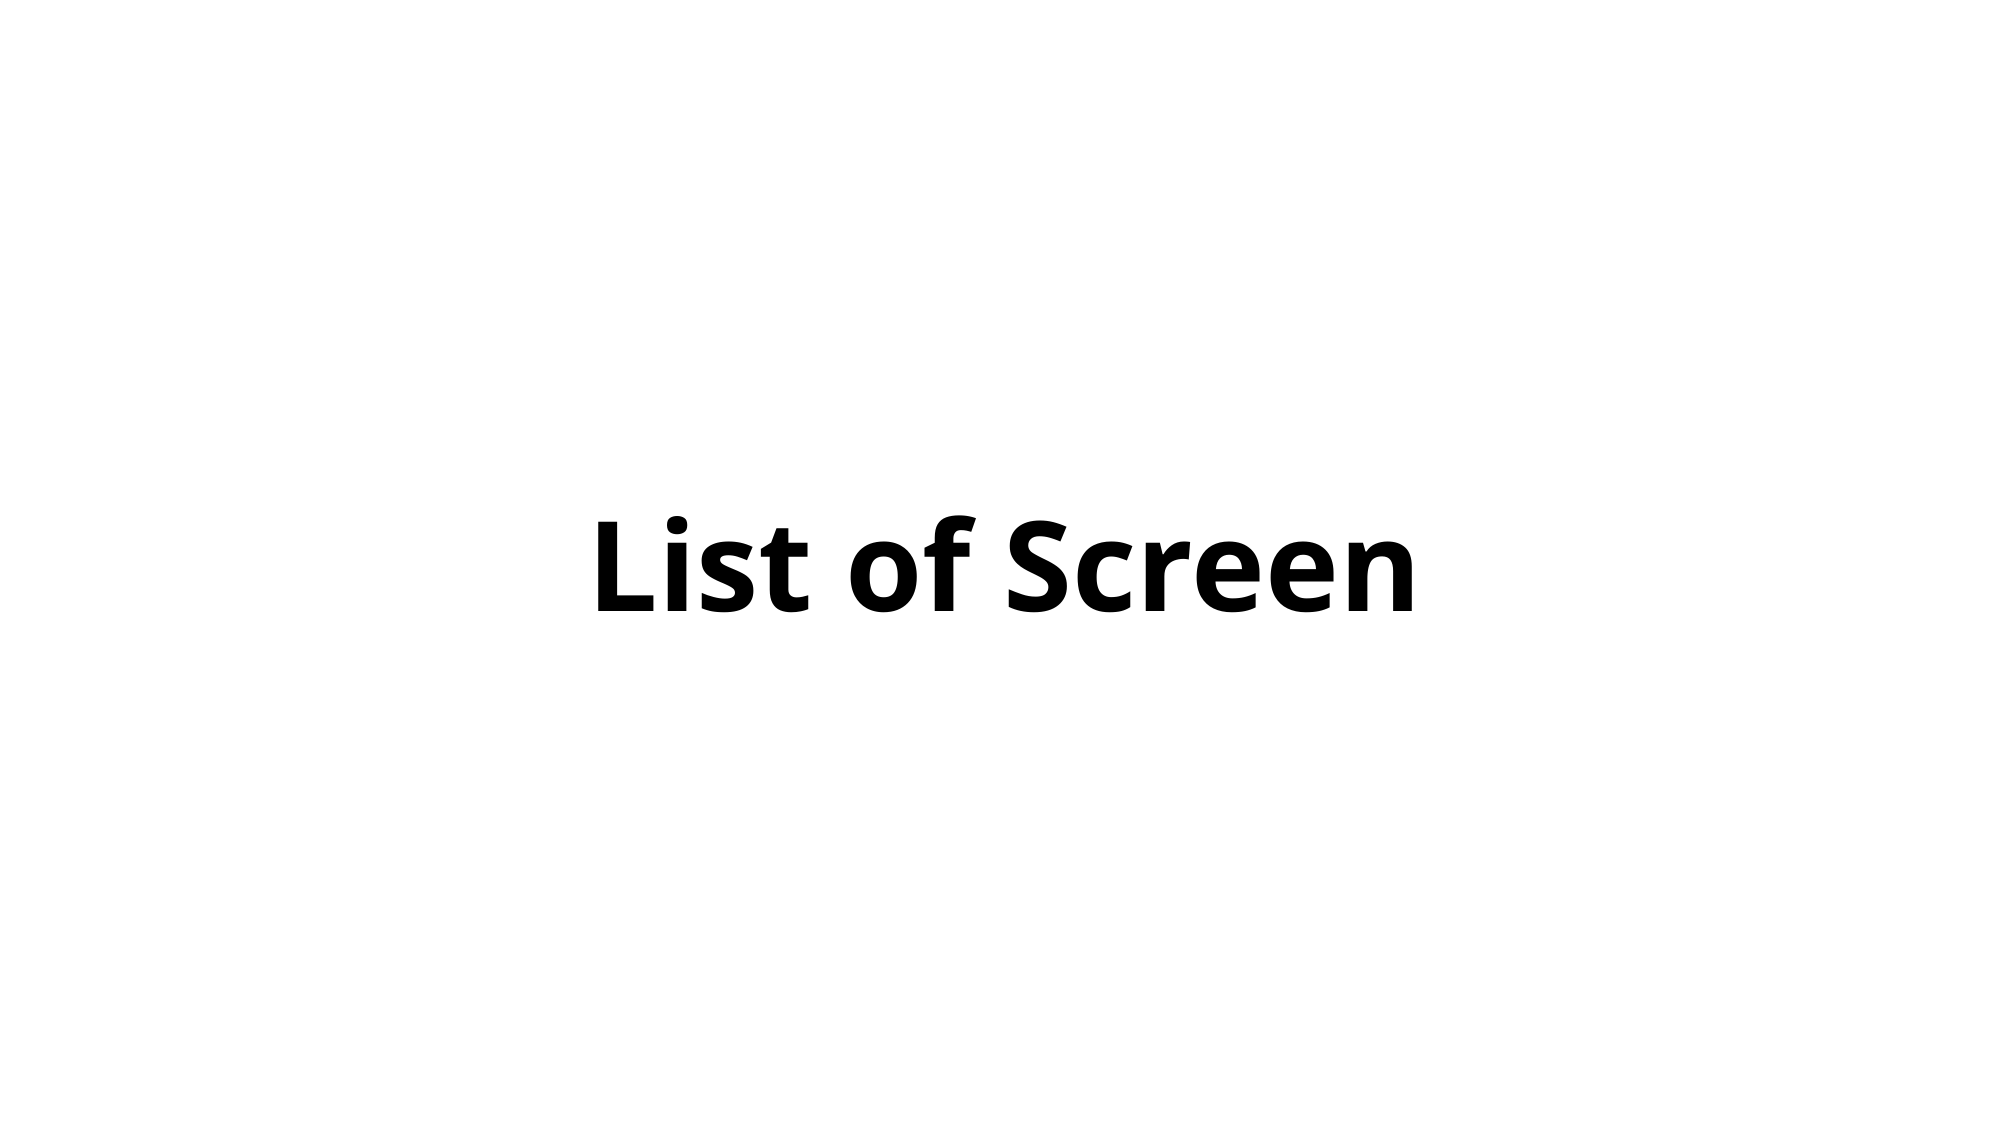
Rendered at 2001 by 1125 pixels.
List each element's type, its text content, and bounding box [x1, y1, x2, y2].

text_box List of Screen [573, 479, 1535, 644]
